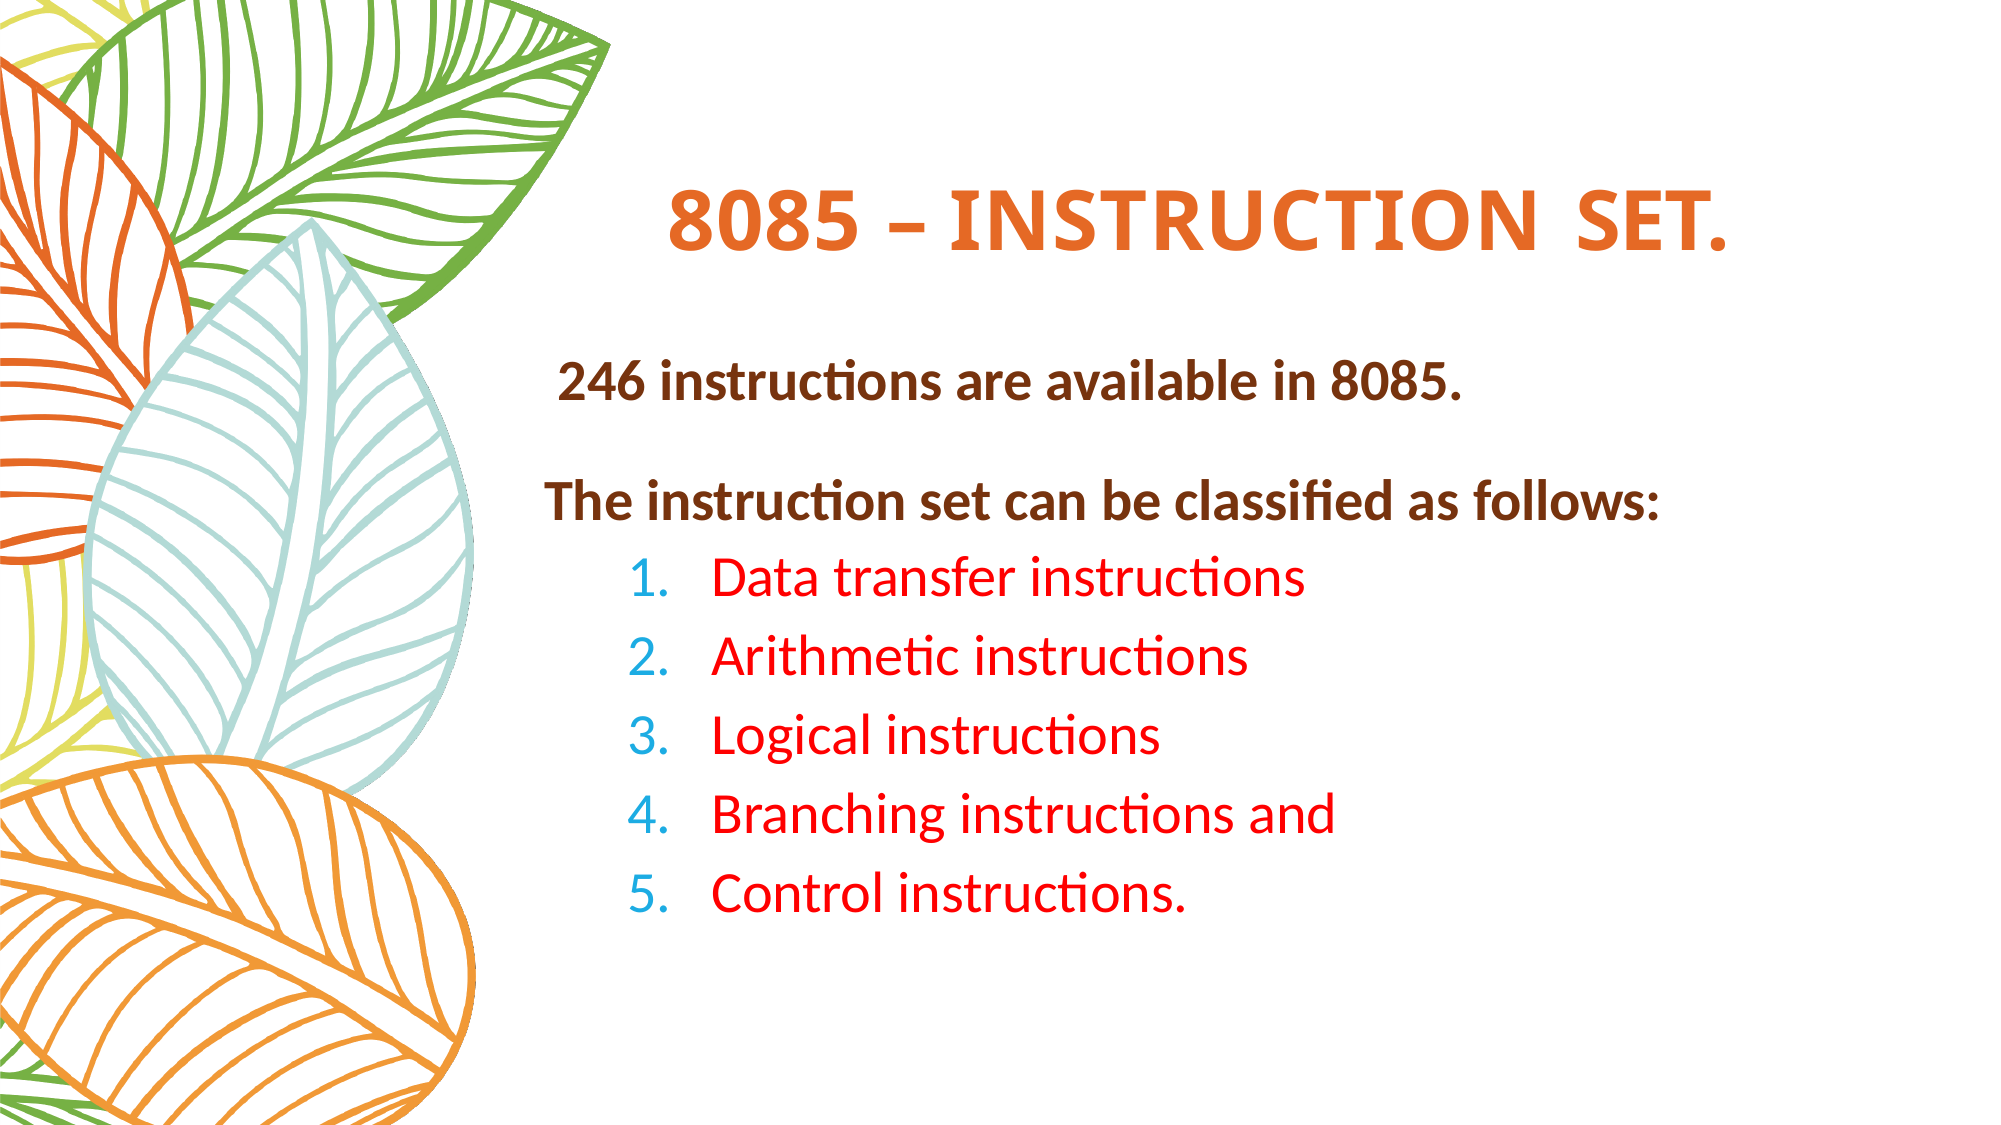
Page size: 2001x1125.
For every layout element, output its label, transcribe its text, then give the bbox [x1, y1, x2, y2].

list 246 instructions are available in 8085. The instruction set can be classified as follows: Data transfer instructions Arithmetic instructions Logical instructions Branching instructions and Control instructions. [527, 312, 1916, 951]
title 8085 – INSTRUCTION SET. [665, 117, 1916, 312]
picture [0, 0, 611, 1125]
